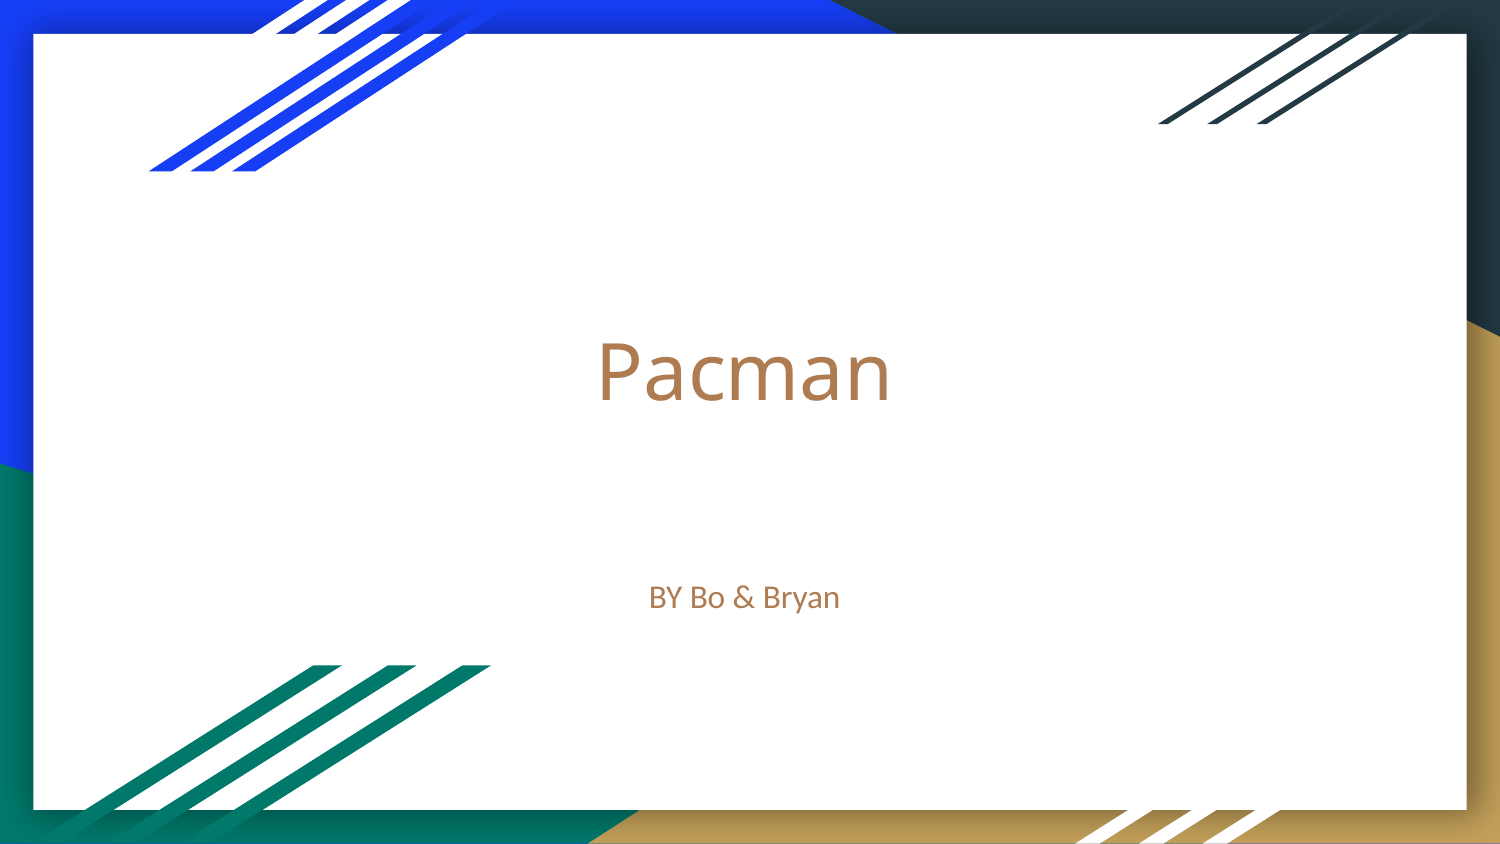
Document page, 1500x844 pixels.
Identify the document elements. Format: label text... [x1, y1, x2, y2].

title Pacman [304, 250, 1185, 488]
subtitle BY Bo & Bryan [304, 559, 1185, 646]
